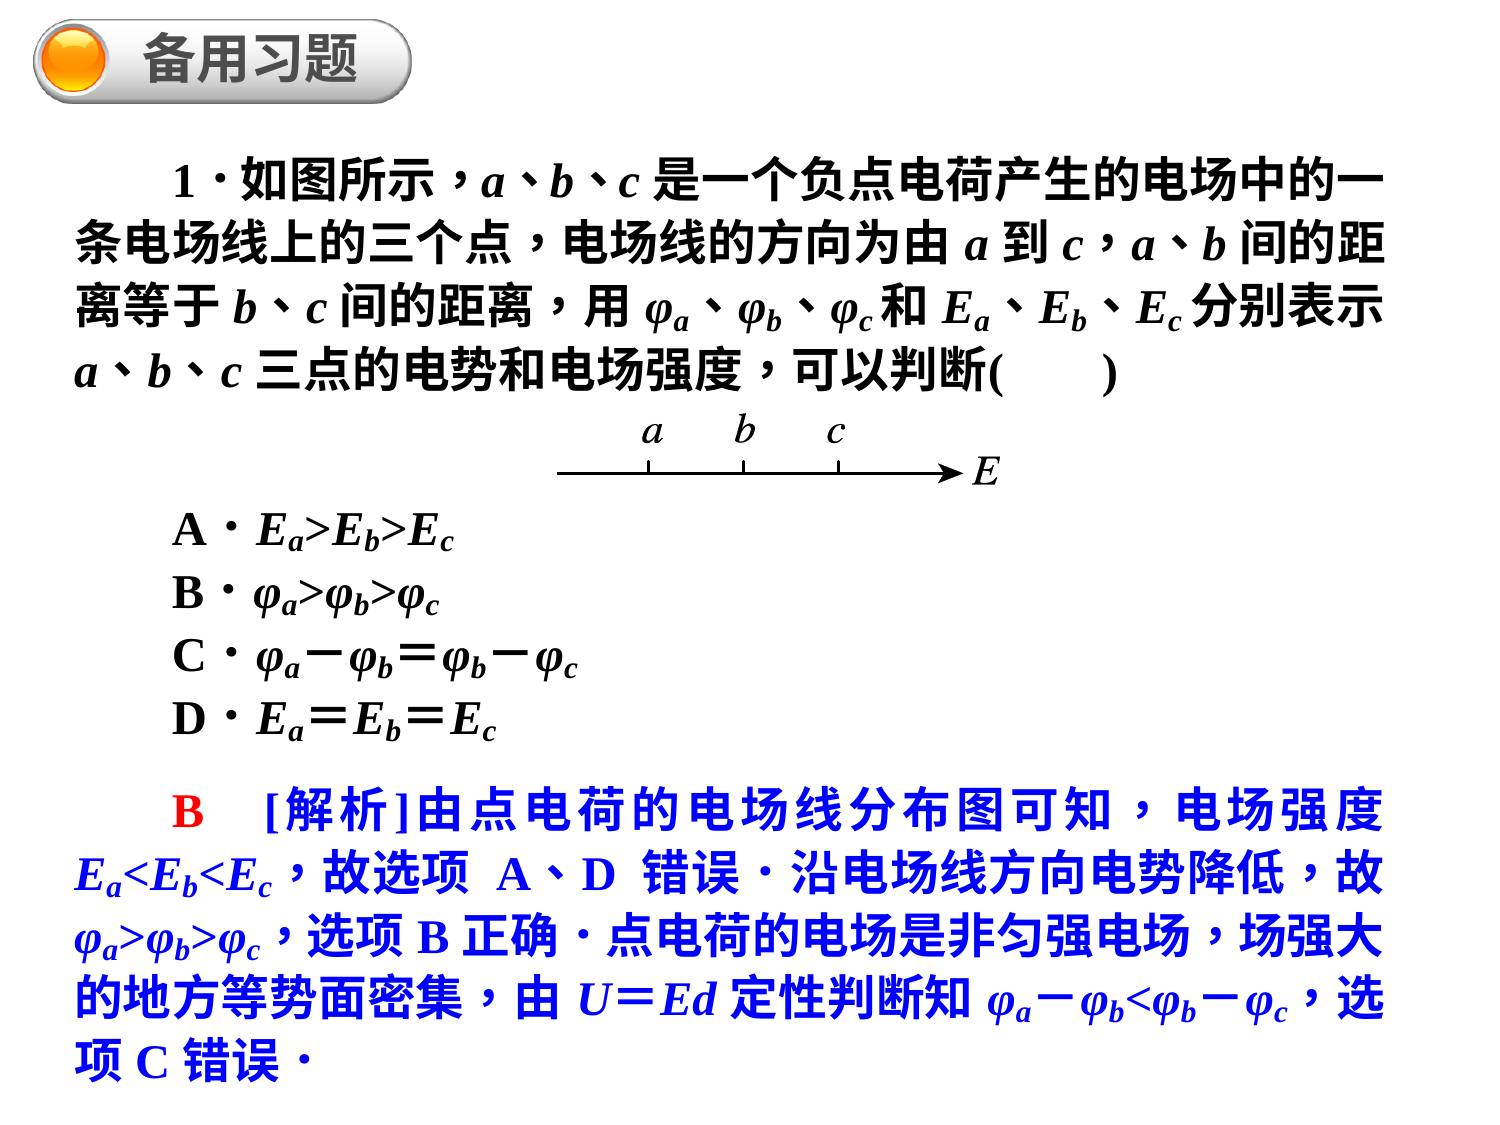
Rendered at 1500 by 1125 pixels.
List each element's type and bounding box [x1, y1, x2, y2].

text_box [33, 16, 412, 104]
text_box [74, 778, 1385, 1094]
text_box [74, 148, 1385, 749]
